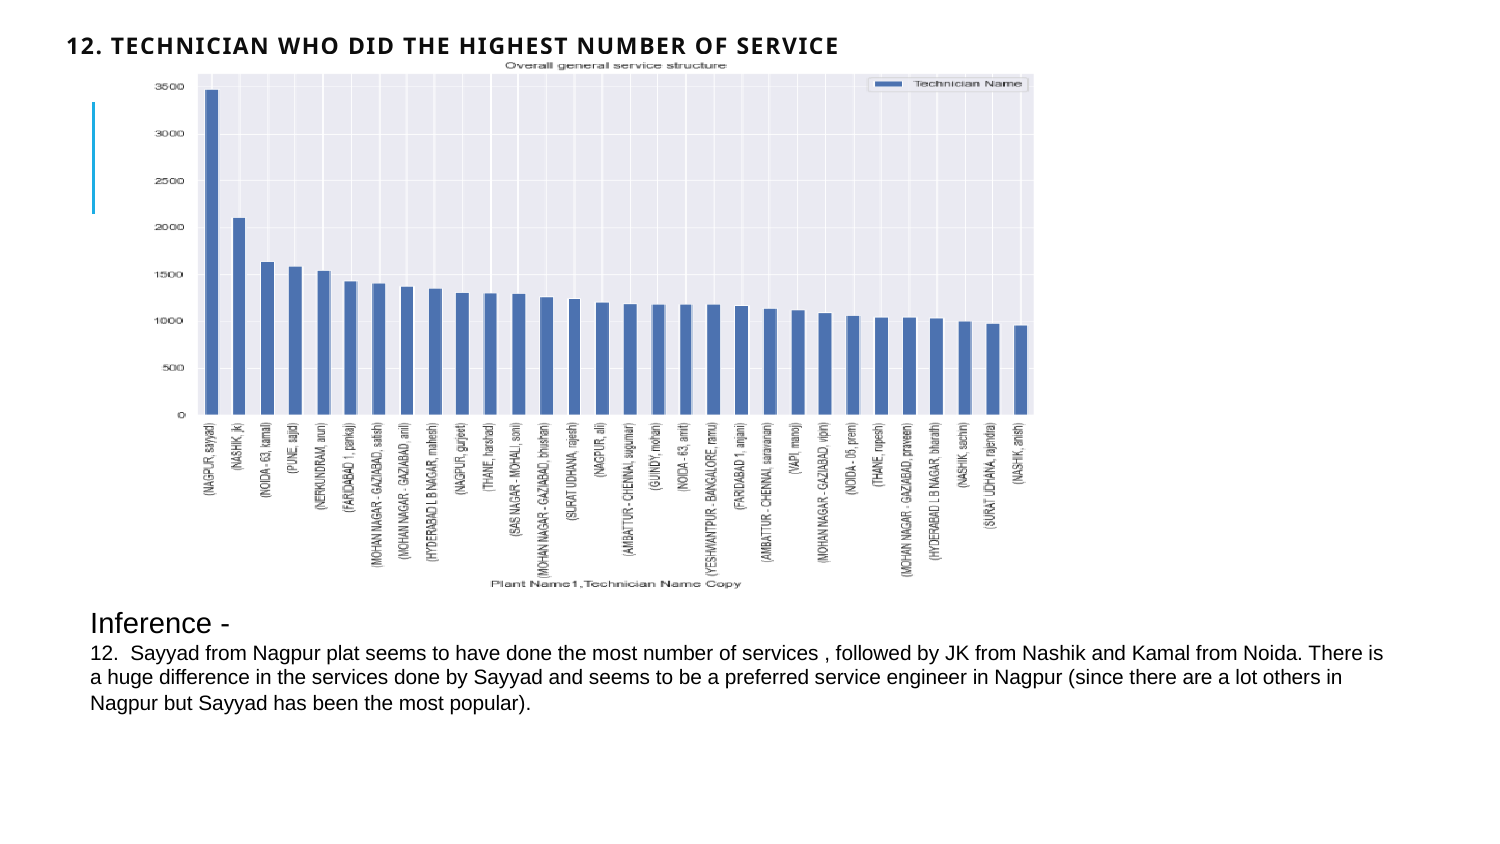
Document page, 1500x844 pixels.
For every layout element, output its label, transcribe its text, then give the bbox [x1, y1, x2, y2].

title 12. Technician who did the highest number of Service [51, 21, 1334, 132]
picture [139, 53, 1156, 594]
text_box Inference - 12. Sayyad from Nagpur plat seems to have done the most number of services , followed by JK from Nashik and Kamal from Noida. There is a huge difference in the services done by Sayyad and seems to be a preferred service engineer in Nagpur (since there are a lot others in Nagpur but Sayyad has been the most popular). [75, 596, 1415, 772]
